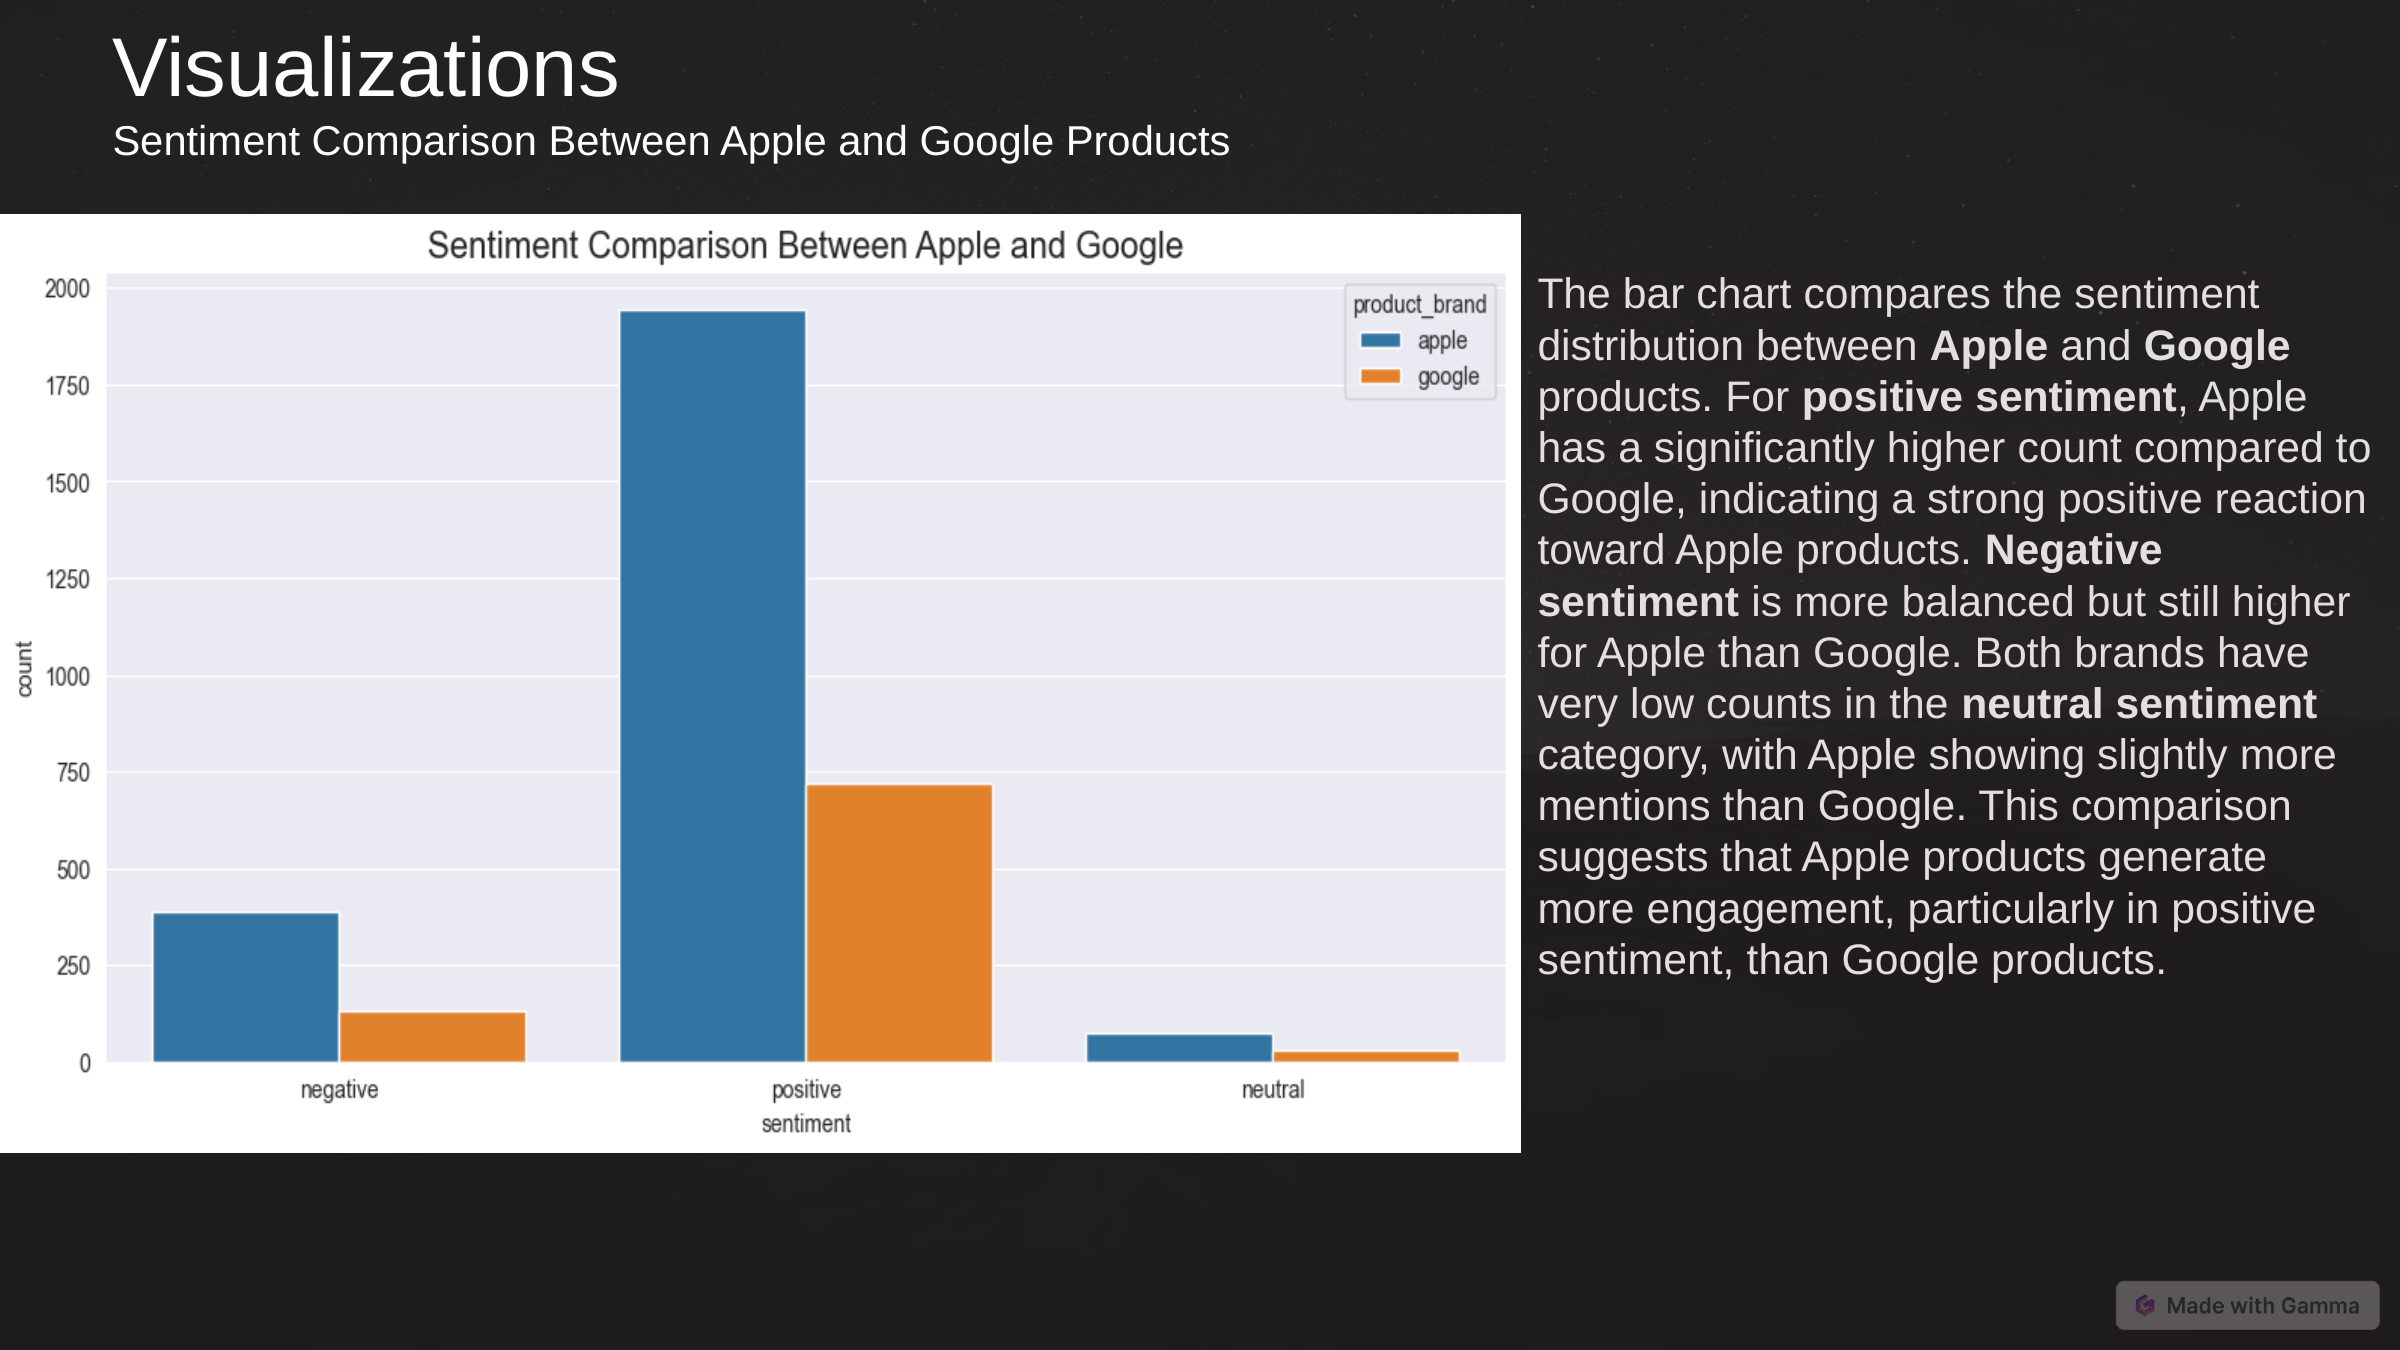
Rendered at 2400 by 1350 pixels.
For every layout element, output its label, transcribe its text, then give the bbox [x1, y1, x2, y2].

title Visualizations Sentiment Comparison Between Apple and Google Products [112, 13, 2267, 165]
picture [0, 214, 1521, 1153]
list The bar chart compares the sentiment distribution between Apple and Google products. For positive sentiment, Apple has a significantly higher count compared to Google, indicating a strong positive reaction toward Apple products. Negative sentiment is more balanced but still higher for Apple than Google. Both brands have very low counts in the neutral sentiment category, with Apple showing slightly more mentions than Google. This comparison suggests that Apple products generate more engagement, particularly in positive sentiment, than Google products. [1537, 214, 2375, 1043]
